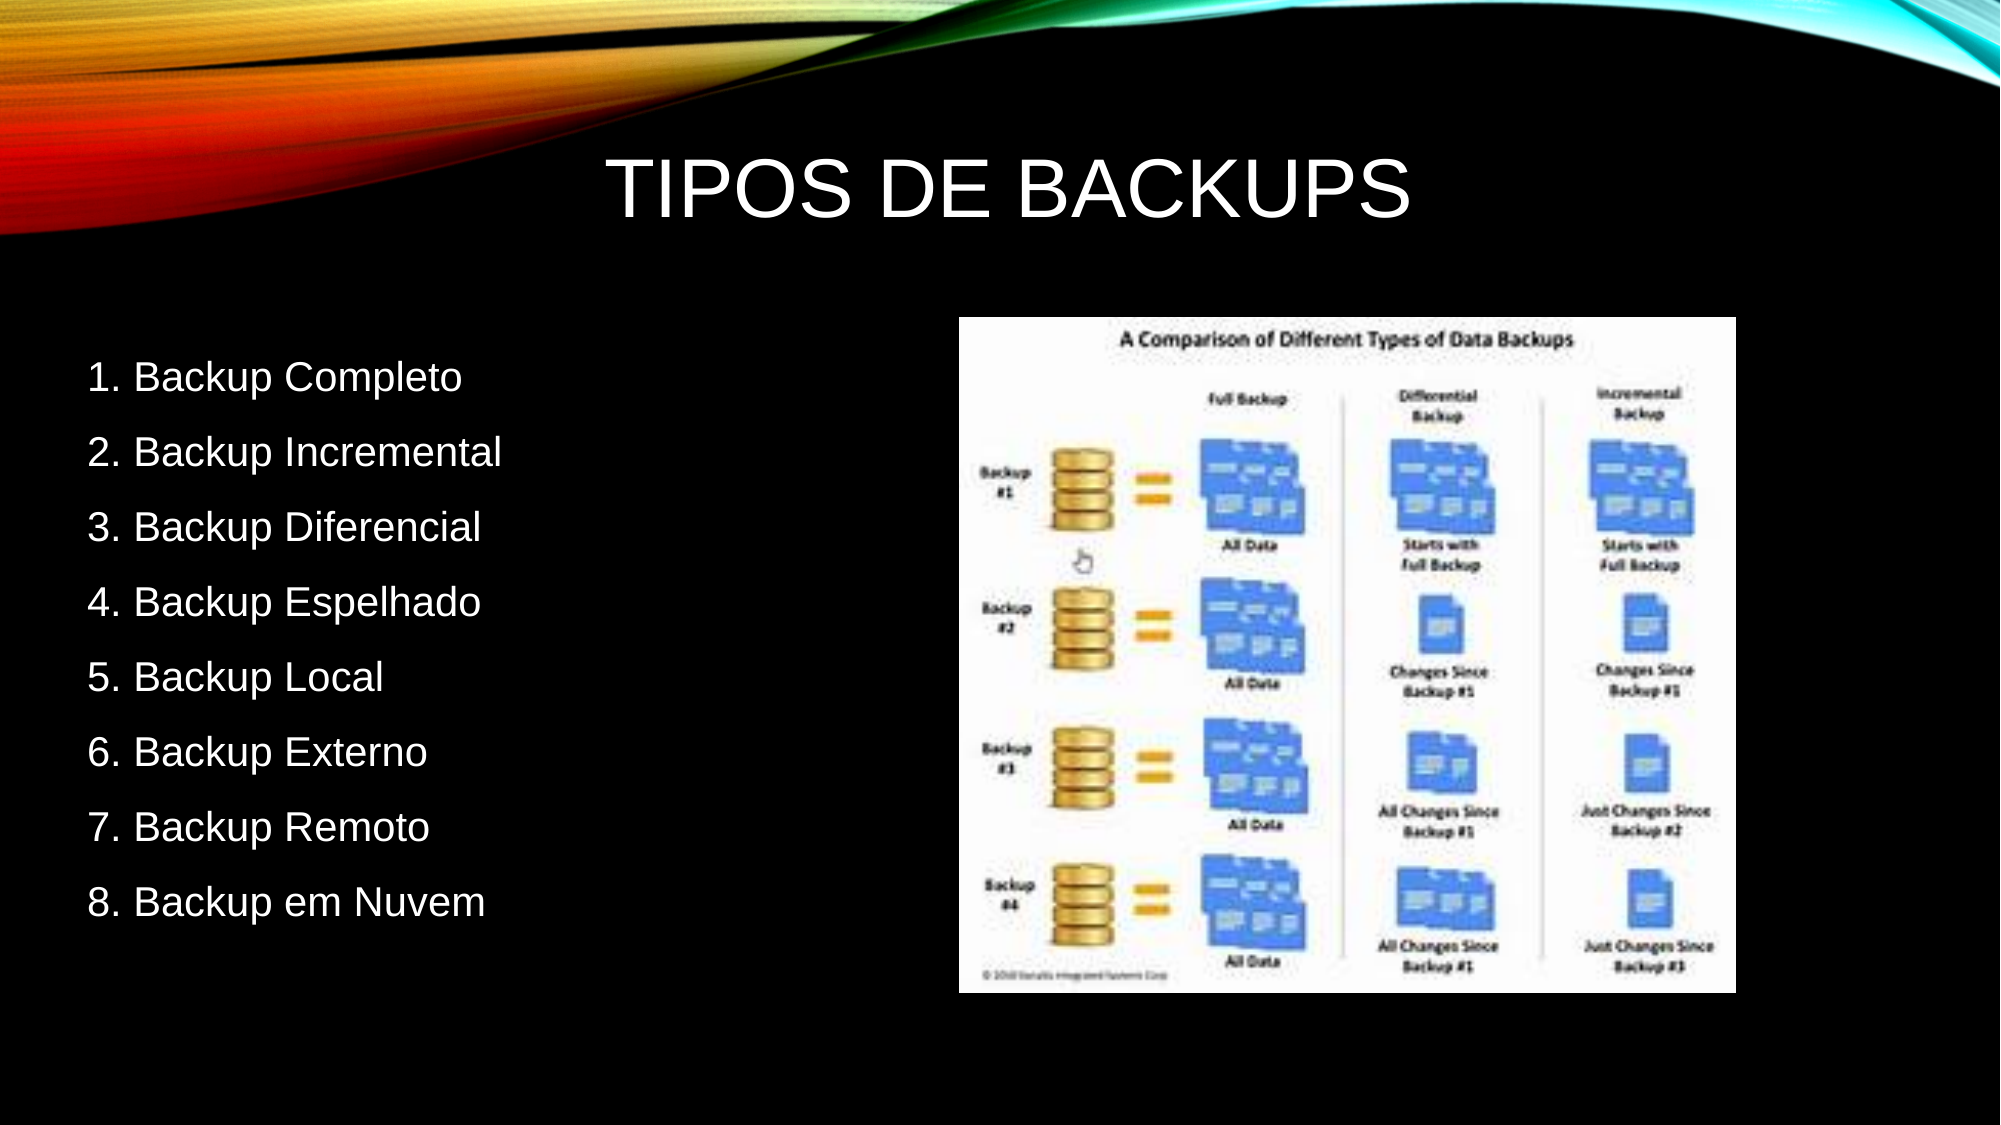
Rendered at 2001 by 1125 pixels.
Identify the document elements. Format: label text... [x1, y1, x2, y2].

picture [959, 317, 1737, 993]
picture [0, 0, 2000, 237]
text_box 1. Backup Completo 2. Backup Incremental 3. Backup Diferencial 4. Backup Espelhado 5. Backup Local 6. Backup Externo 7. Backup Remoto 8. Backup em Nuvem [72, 317, 959, 933]
title Tipos de backups [101, 82, 1917, 300]
